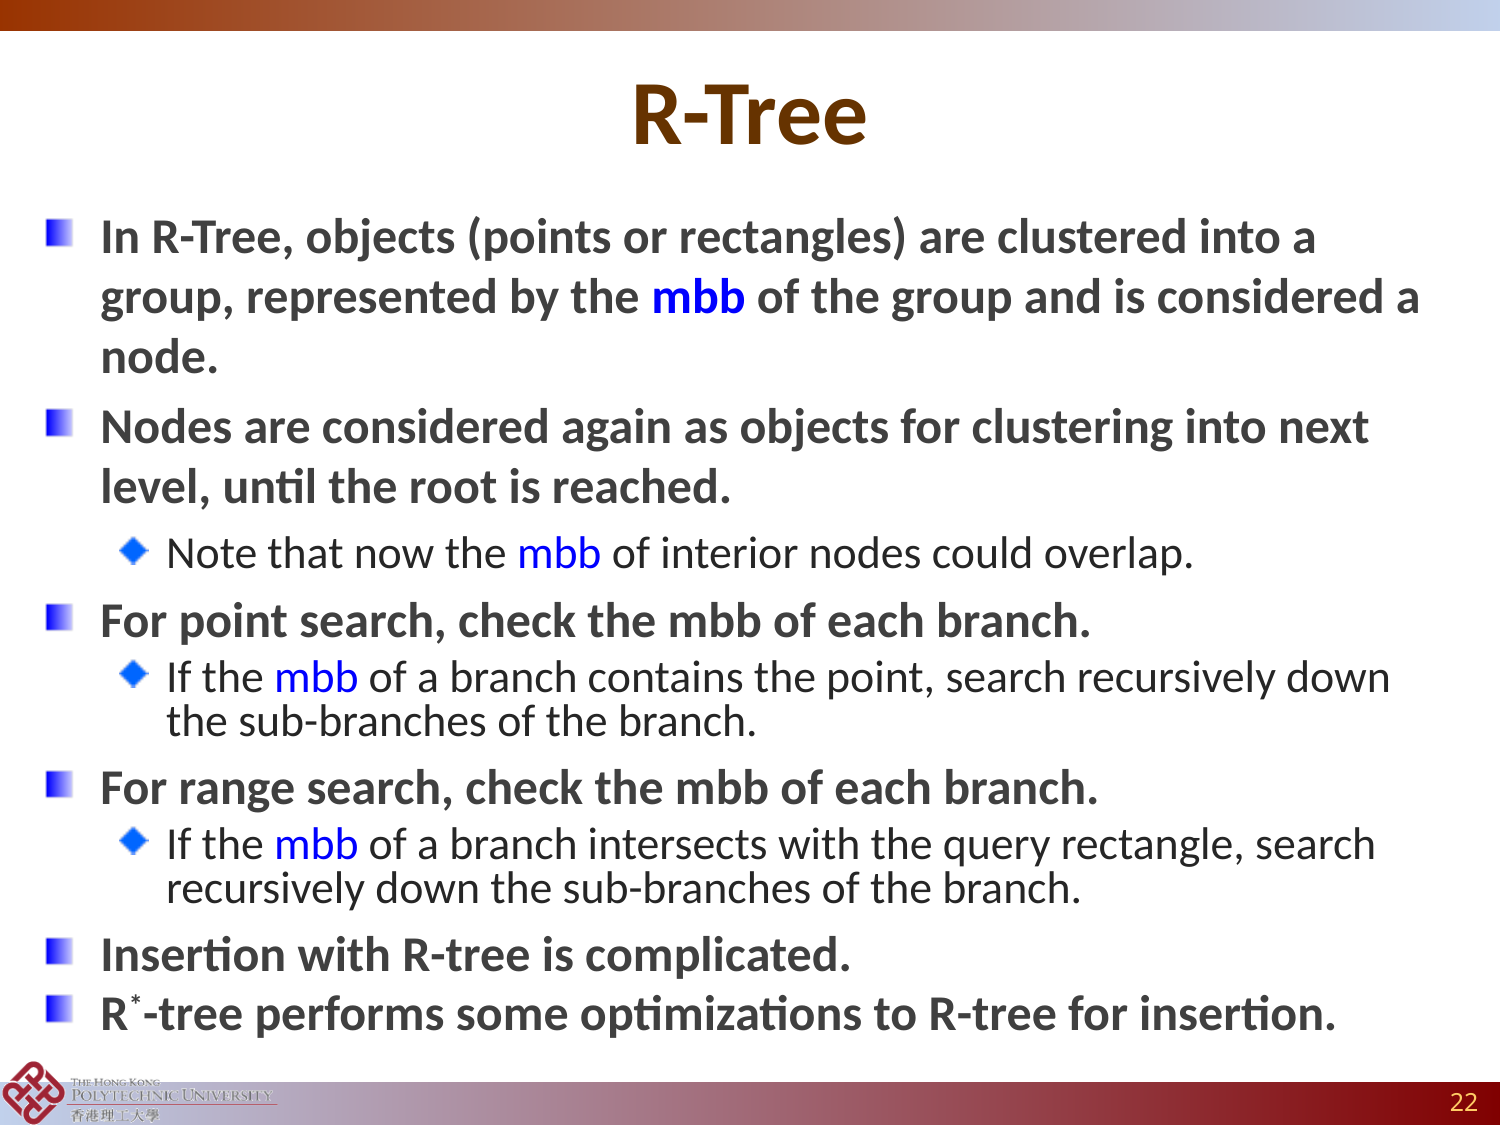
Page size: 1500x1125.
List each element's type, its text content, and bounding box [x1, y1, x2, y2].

picture [44, 936, 76, 968]
title R-Tree [75, 45, 1425, 196]
picture [44, 993, 76, 1026]
picture [44, 769, 76, 801]
picture [44, 407, 76, 440]
picture [119, 535, 149, 565]
list In R-Tree, objects (points or rectangles) are clustered into a group, represented by the mbb of the group and is considered a node. Nodes are considered again as objects for clustering into next level, until the root is reached. Note that now the mbb of interior nodes could overlap. For point search, check the mbb of each branch. If the mbb of a branch contains the point, search recursively down the sub-branches of the branch. For range search, check the mbb of each branch. If the mbb of a branch intersects with the query rectangle, search recursively down the sub-branches of the branch. Insertion with R-tree is complicated. R*-tree performs some optimizations to R-tree for insertion. [29, 196, 1469, 1047]
picture [44, 602, 76, 634]
picture [119, 825, 149, 855]
picture [0, 1061, 278, 1125]
picture [44, 217, 76, 250]
picture [119, 658, 149, 688]
